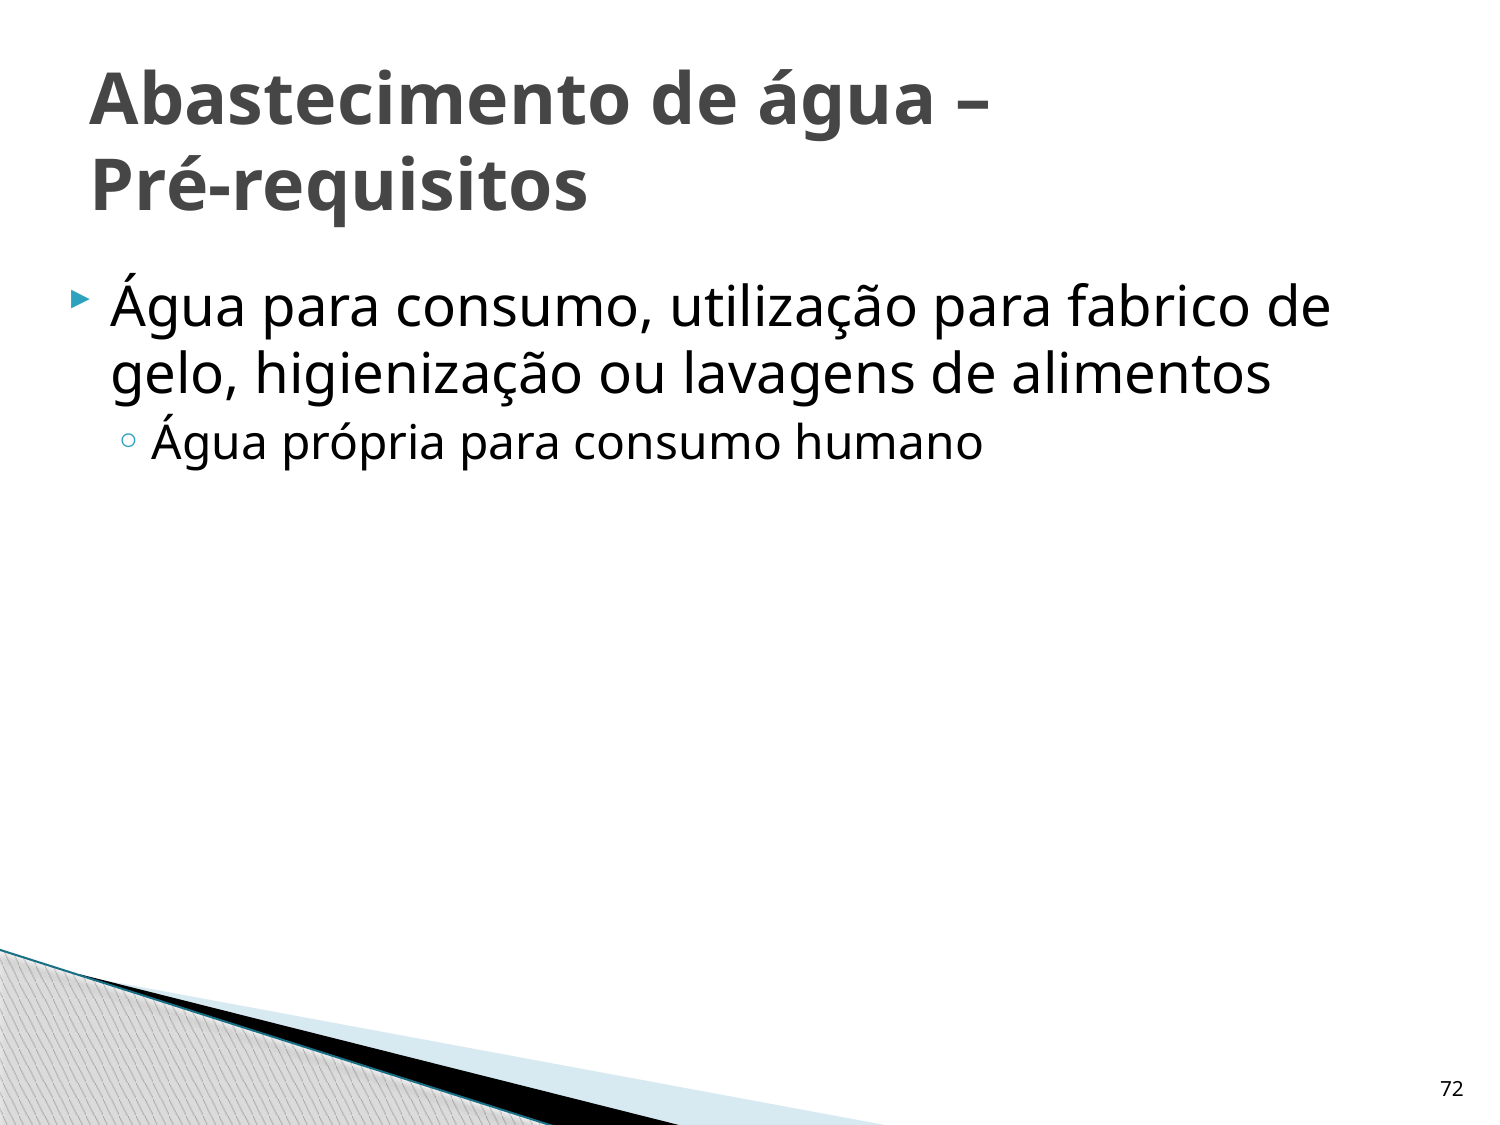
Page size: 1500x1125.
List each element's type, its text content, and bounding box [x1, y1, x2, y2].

slide_number 72 [1418, 1051, 1479, 1112]
title Abastecimento de água – Pré-requisitos [75, 45, 1425, 233]
list Água para consumo, utilização para fabrico de gelo, higienização ou lavagens de alimentos Água própria para consumo humano [35, 262, 1465, 1043]
